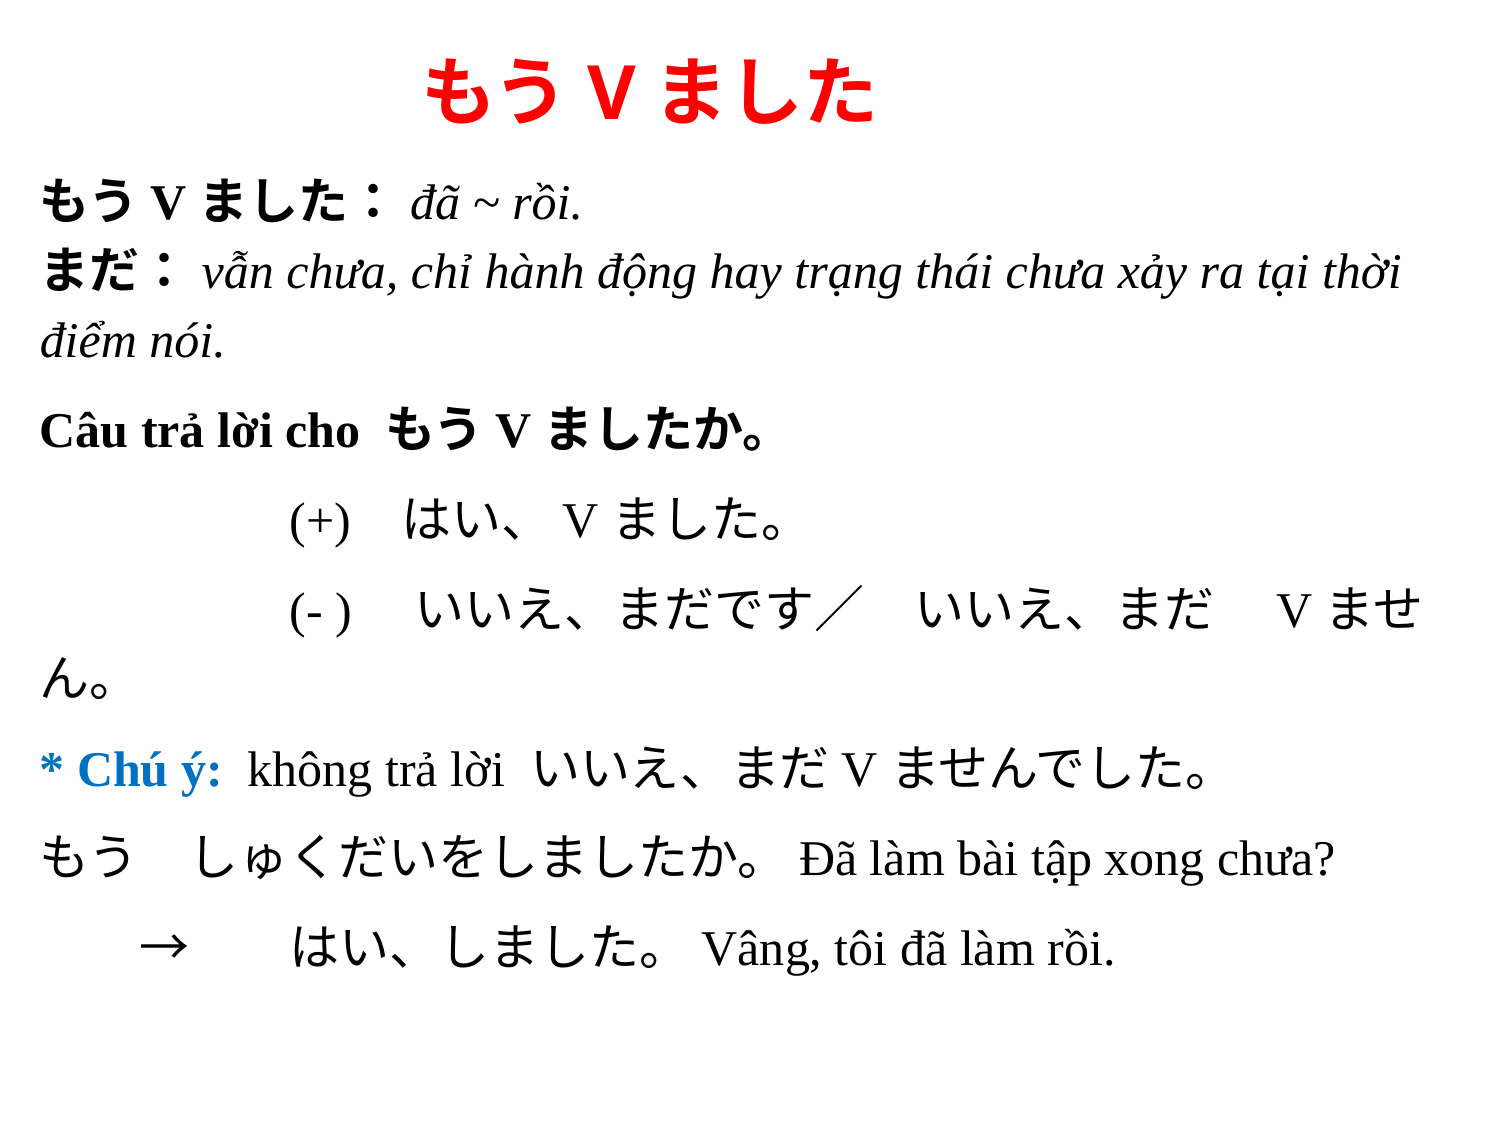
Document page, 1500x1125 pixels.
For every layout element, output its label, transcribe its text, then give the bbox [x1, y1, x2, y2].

text_box もうVました：đã ~ rồi. まだ：vẫn chưa, chỉ hành động hay trạng thái chưa xảy ra tại thời điểm nói. Câu trả lời cho もうVましたか。 (+) はい、Vました。 (- ) いいえ、まだです／ いいえ、まだ Vません。 * Chú ý: không trả lời いいえ、まだVませんでした。 もう しゅくだいをしましたか。Đã làm bài tập xong chưa? → はい、しました。Vâng, tôi đã làm rồi. [24, 162, 1488, 984]
text_box もうVました [287, 37, 1013, 143]
